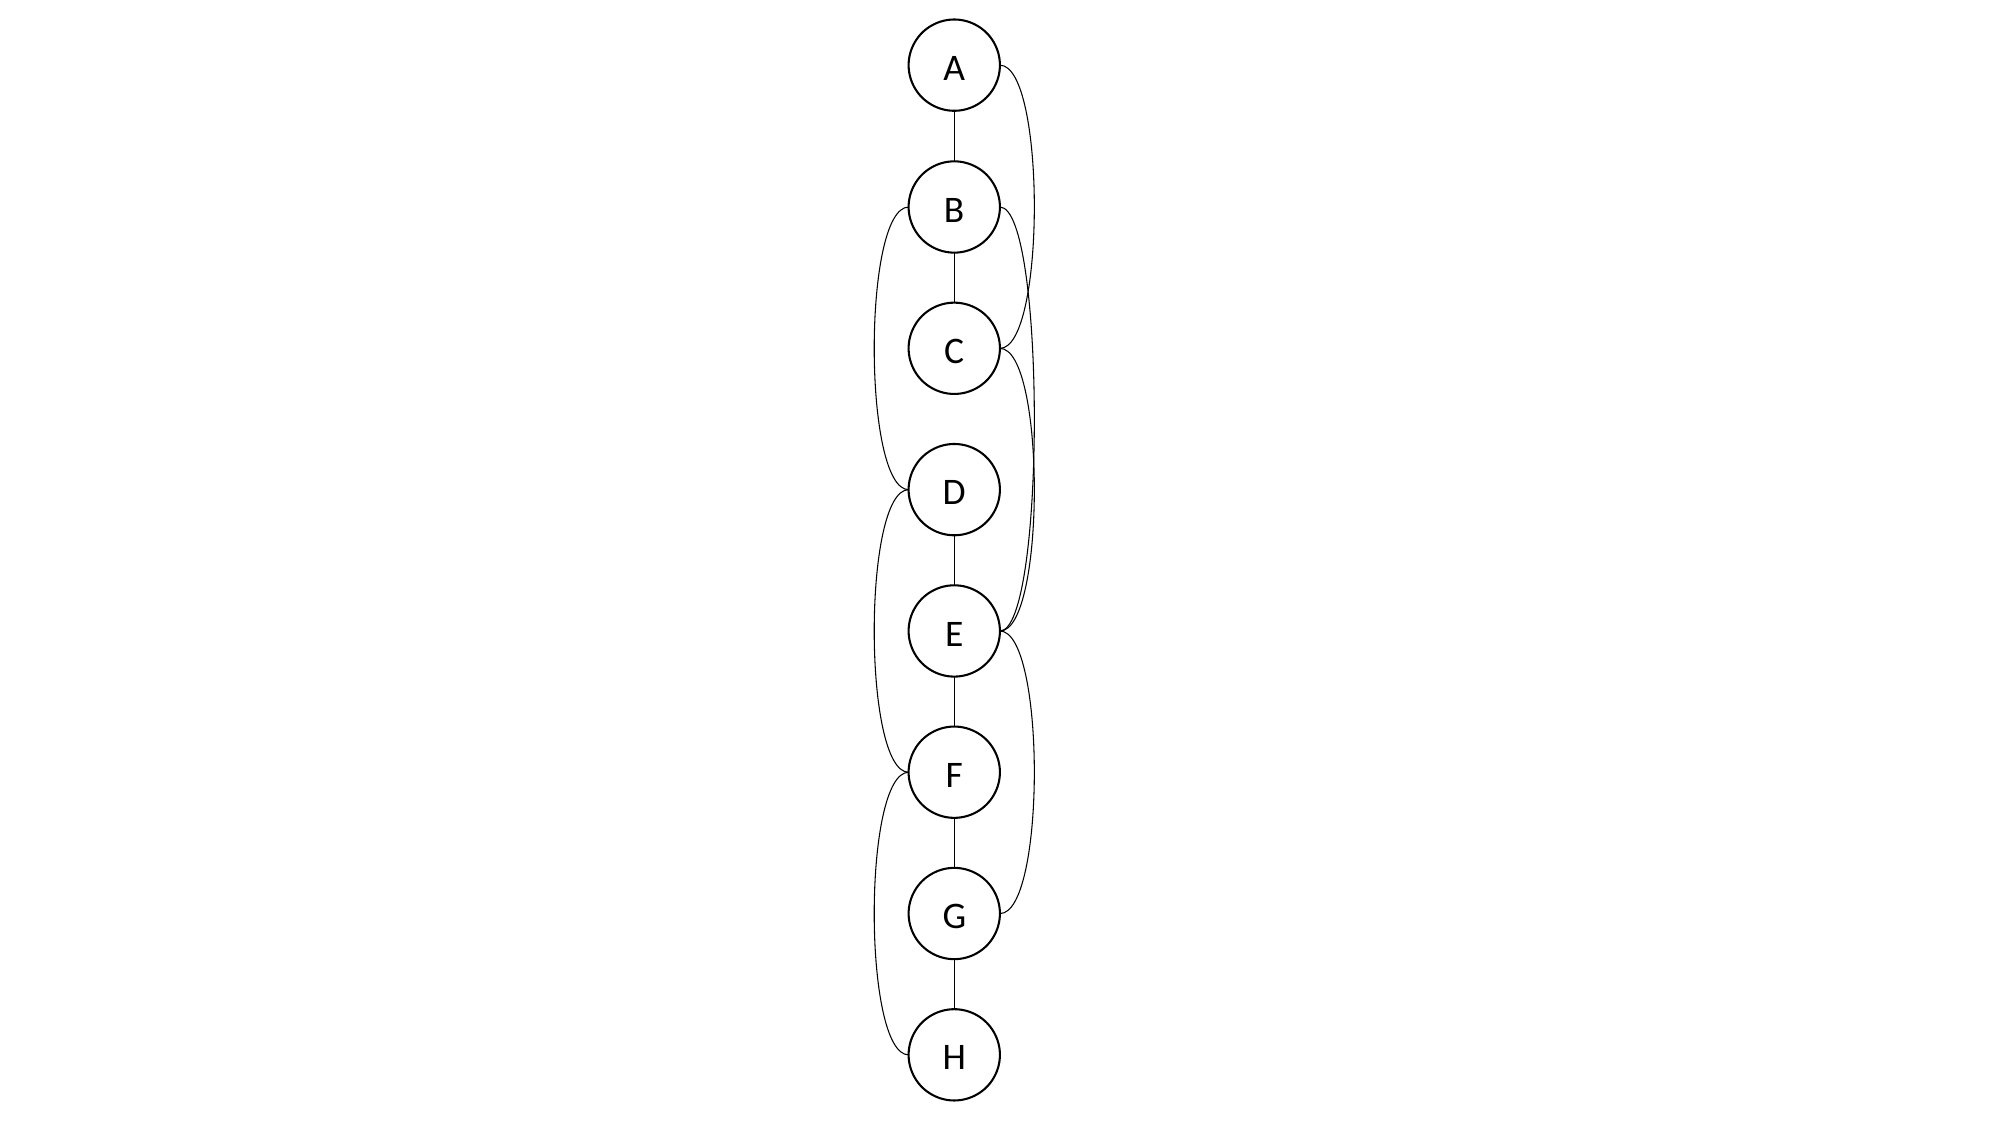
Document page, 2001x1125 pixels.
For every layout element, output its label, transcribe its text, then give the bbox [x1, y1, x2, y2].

text_box A [907, 18, 1001, 112]
text_box F [909, 725, 999, 819]
text_box D [909, 442, 999, 537]
text_box H [907, 1008, 1001, 1102]
text_box B [907, 160, 999, 254]
text_box G [911, 866, 1001, 961]
text_box E [909, 584, 999, 678]
text_box C [909, 301, 999, 395]
